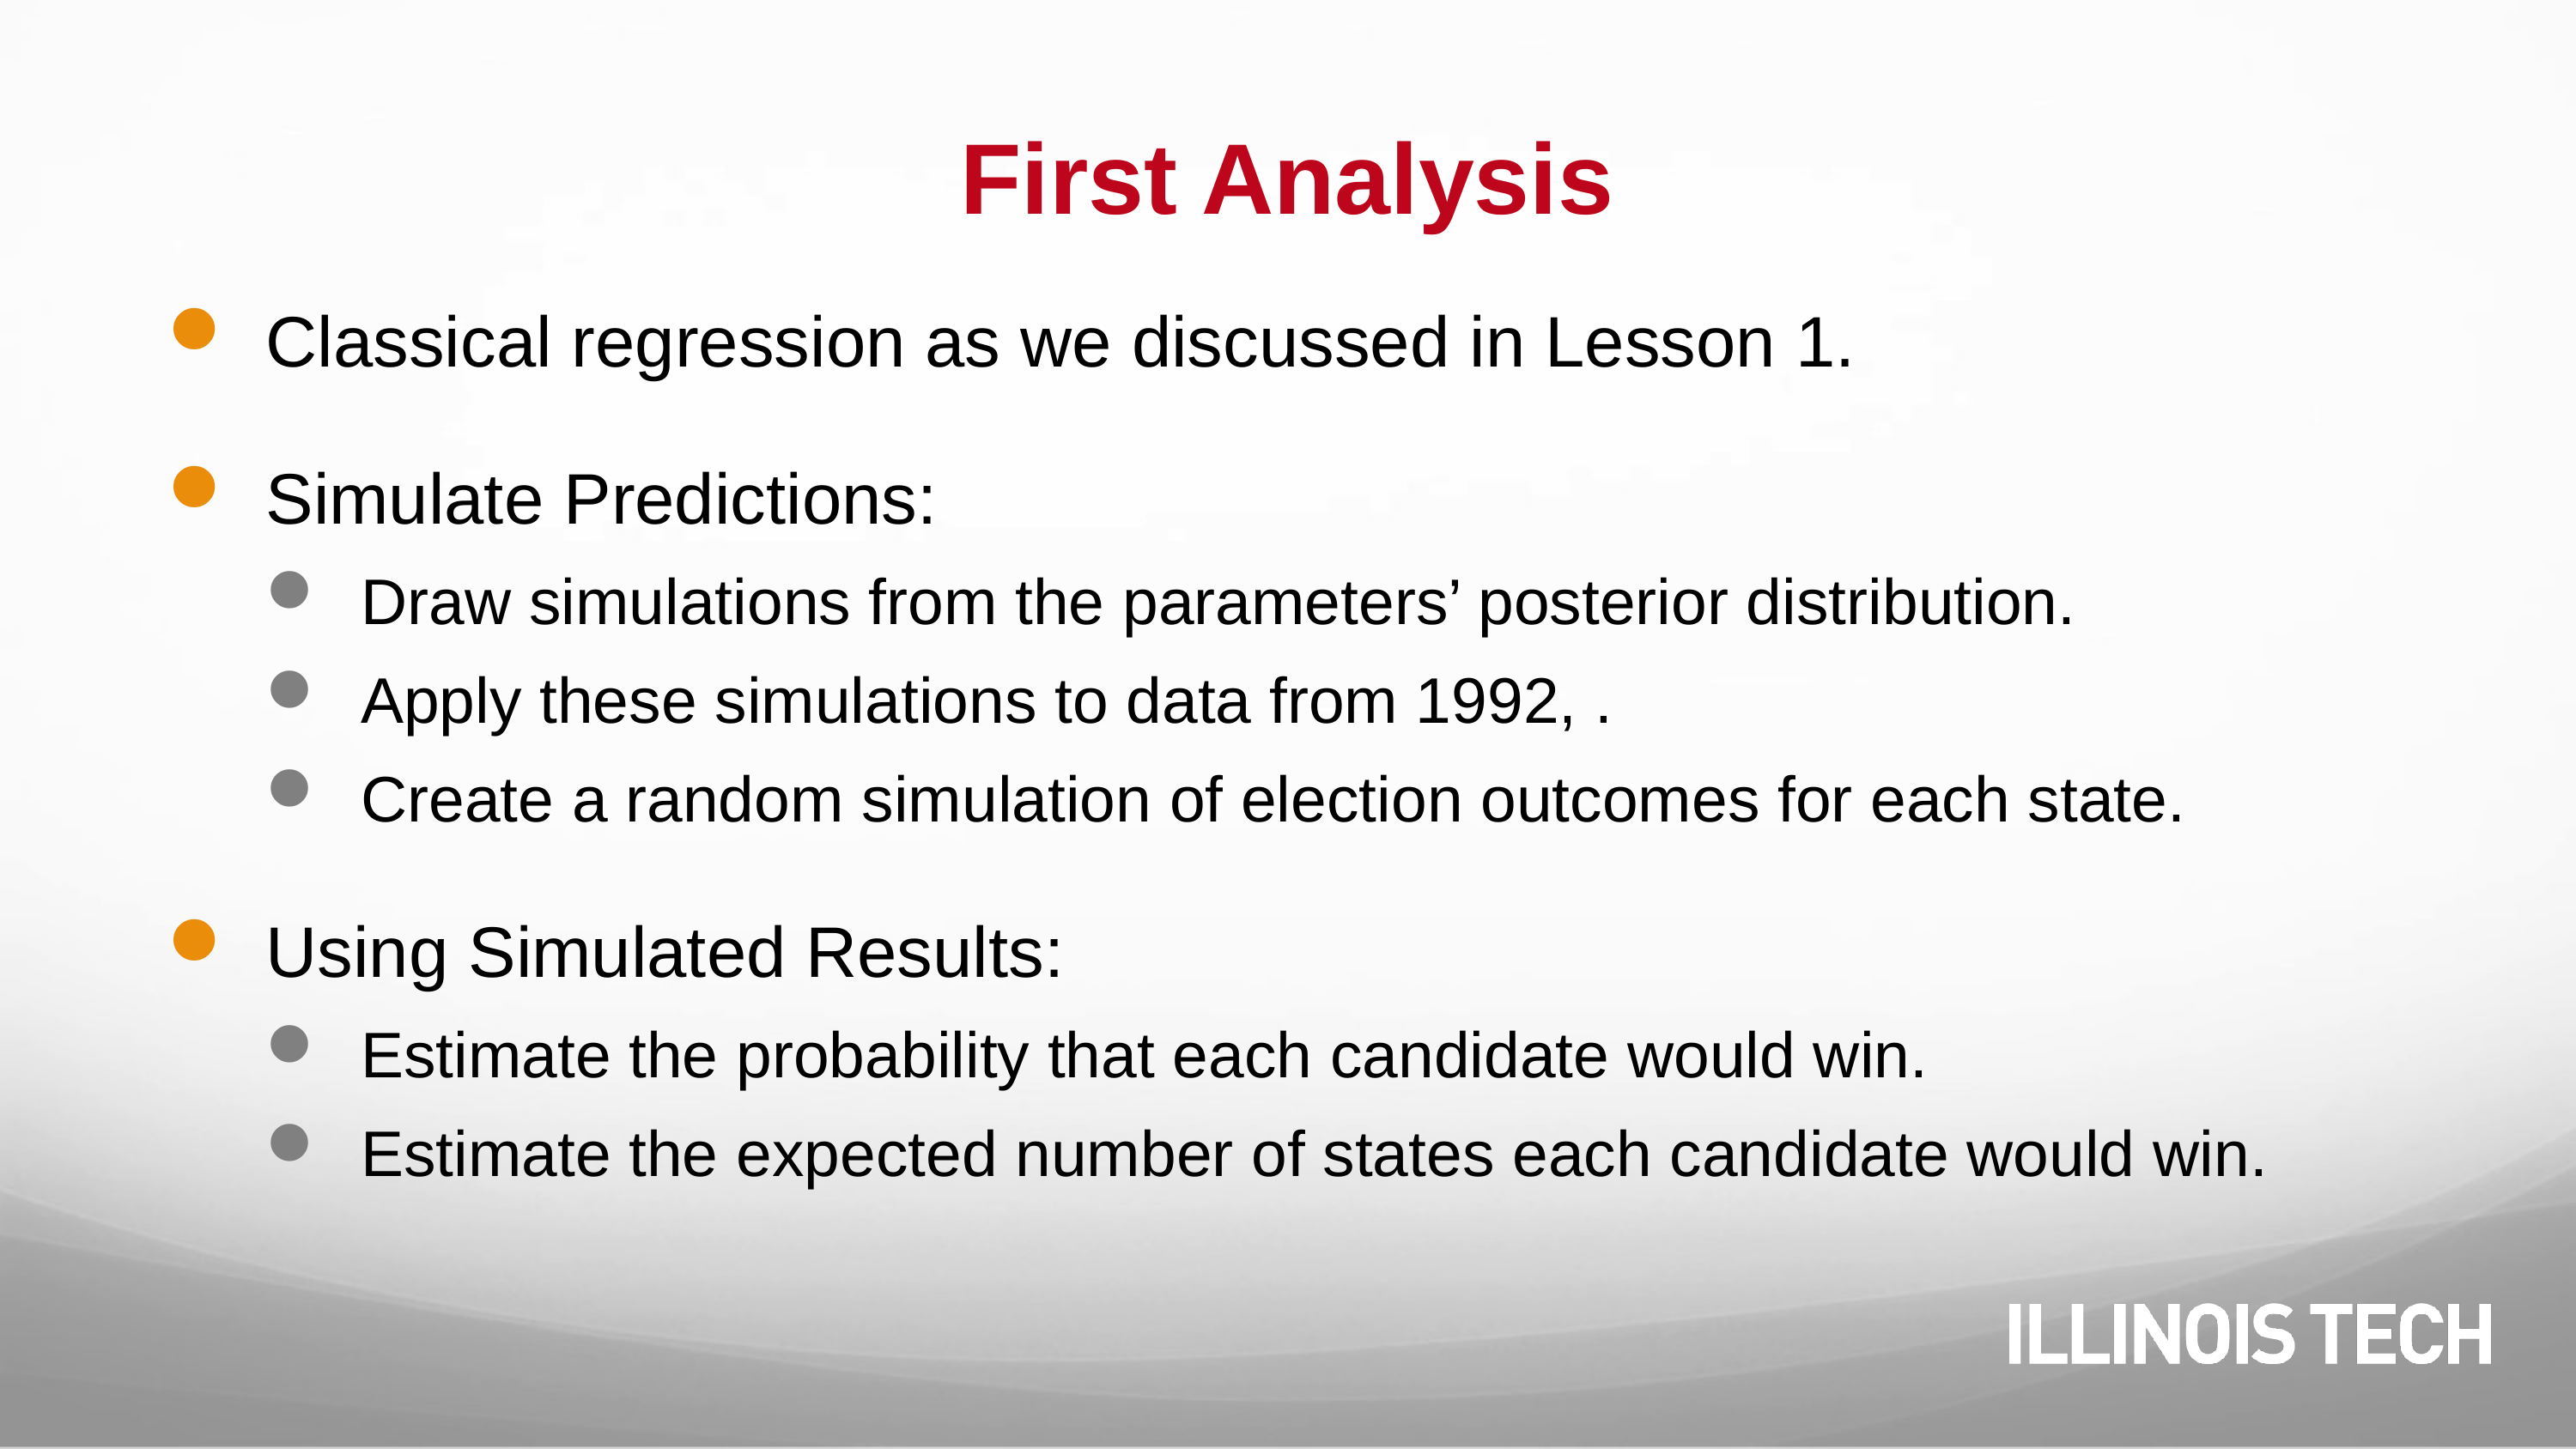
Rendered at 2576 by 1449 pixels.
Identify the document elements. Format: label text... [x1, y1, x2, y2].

title First Analysis [155, 22, 2421, 241]
picture [0, 0, 2576, 1449]
